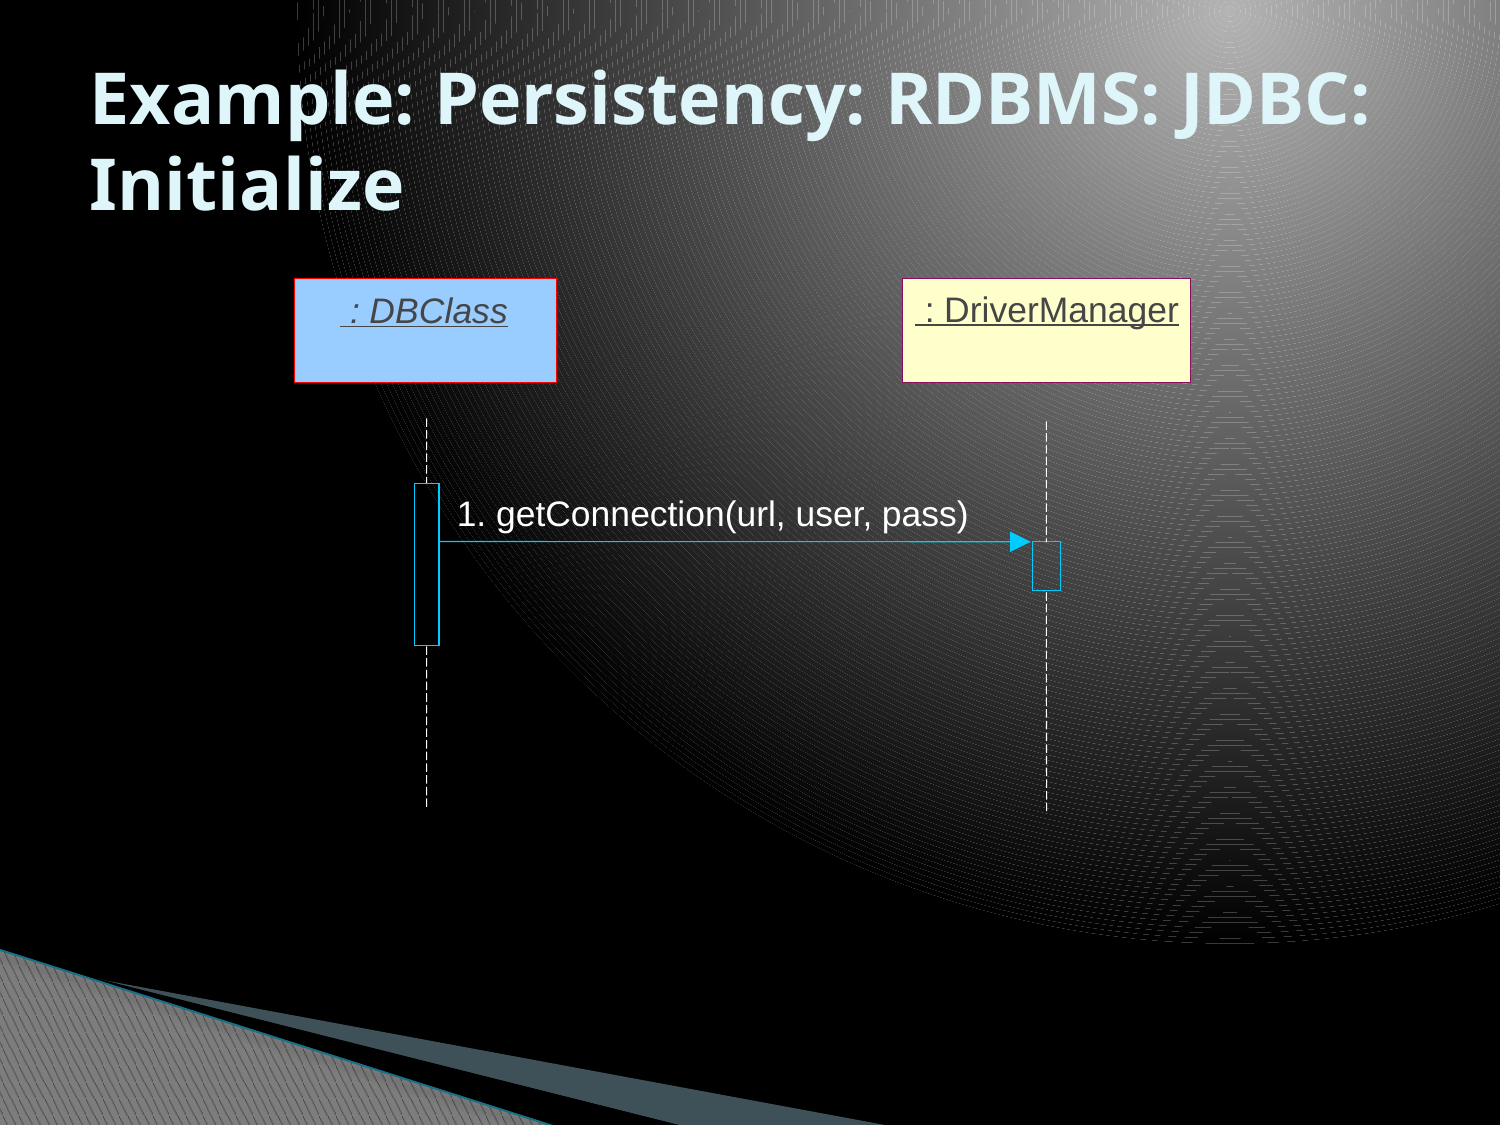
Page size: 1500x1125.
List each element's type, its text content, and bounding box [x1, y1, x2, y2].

text_box : DriverManager [915, 286, 1183, 330]
picture [0, 952, 543, 1125]
text_box [414, 483, 440, 646]
text_box [1032, 541, 1061, 591]
text_box : DBClass [340, 287, 508, 331]
text_box 1. getConnection(url, user, pass) [456, 490, 970, 534]
text_box [439, 531, 1031, 553]
text_box [902, 278, 1191, 383]
text_box [294, 278, 557, 383]
title Example: Persistency: RDBMS: JDBC: Initialize [75, 45, 1425, 233]
